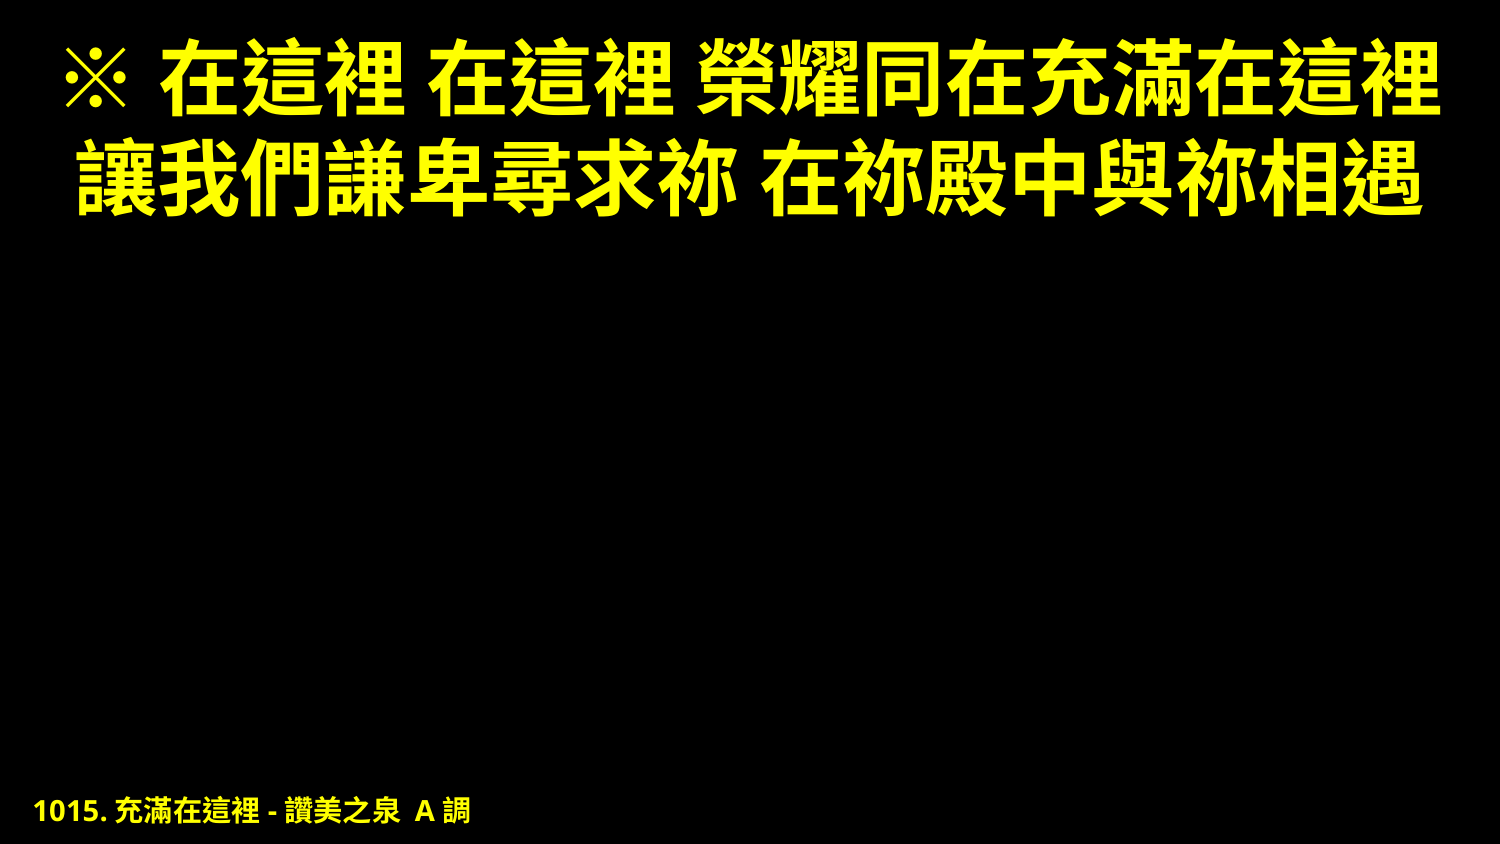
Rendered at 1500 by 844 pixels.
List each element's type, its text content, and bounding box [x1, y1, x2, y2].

text_box 1015.充滿在這裡-讚美之泉 A調 [17, 784, 774, 835]
title ※在這裡 在這裡 榮耀同在充滿在這裡 讓我們謙卑尋求祢 在祢殿中與祢相遇 [0, 55, 1500, 197]
